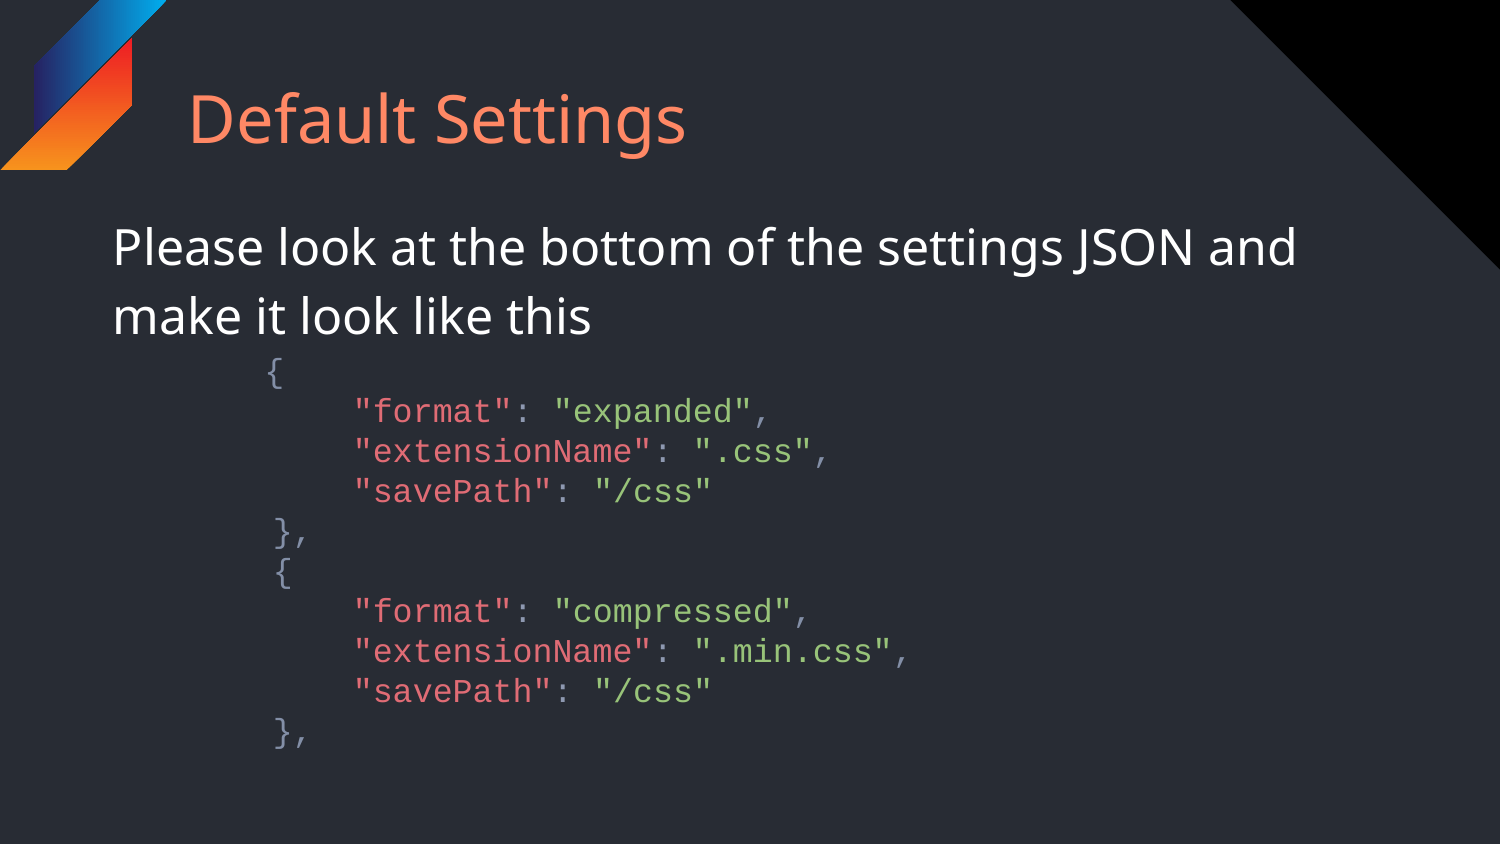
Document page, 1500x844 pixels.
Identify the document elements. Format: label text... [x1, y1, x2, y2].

title Default Settings [172, 61, 1328, 156]
list Please look at the bottom of the settings JSON and make it look like this { "format": "expanded", "extensionName": ".css", "savePath": "/css" }, { "format": "compressed", "extensionName": ".min.css", "savePath": "/css" }, [97, 191, 1372, 778]
